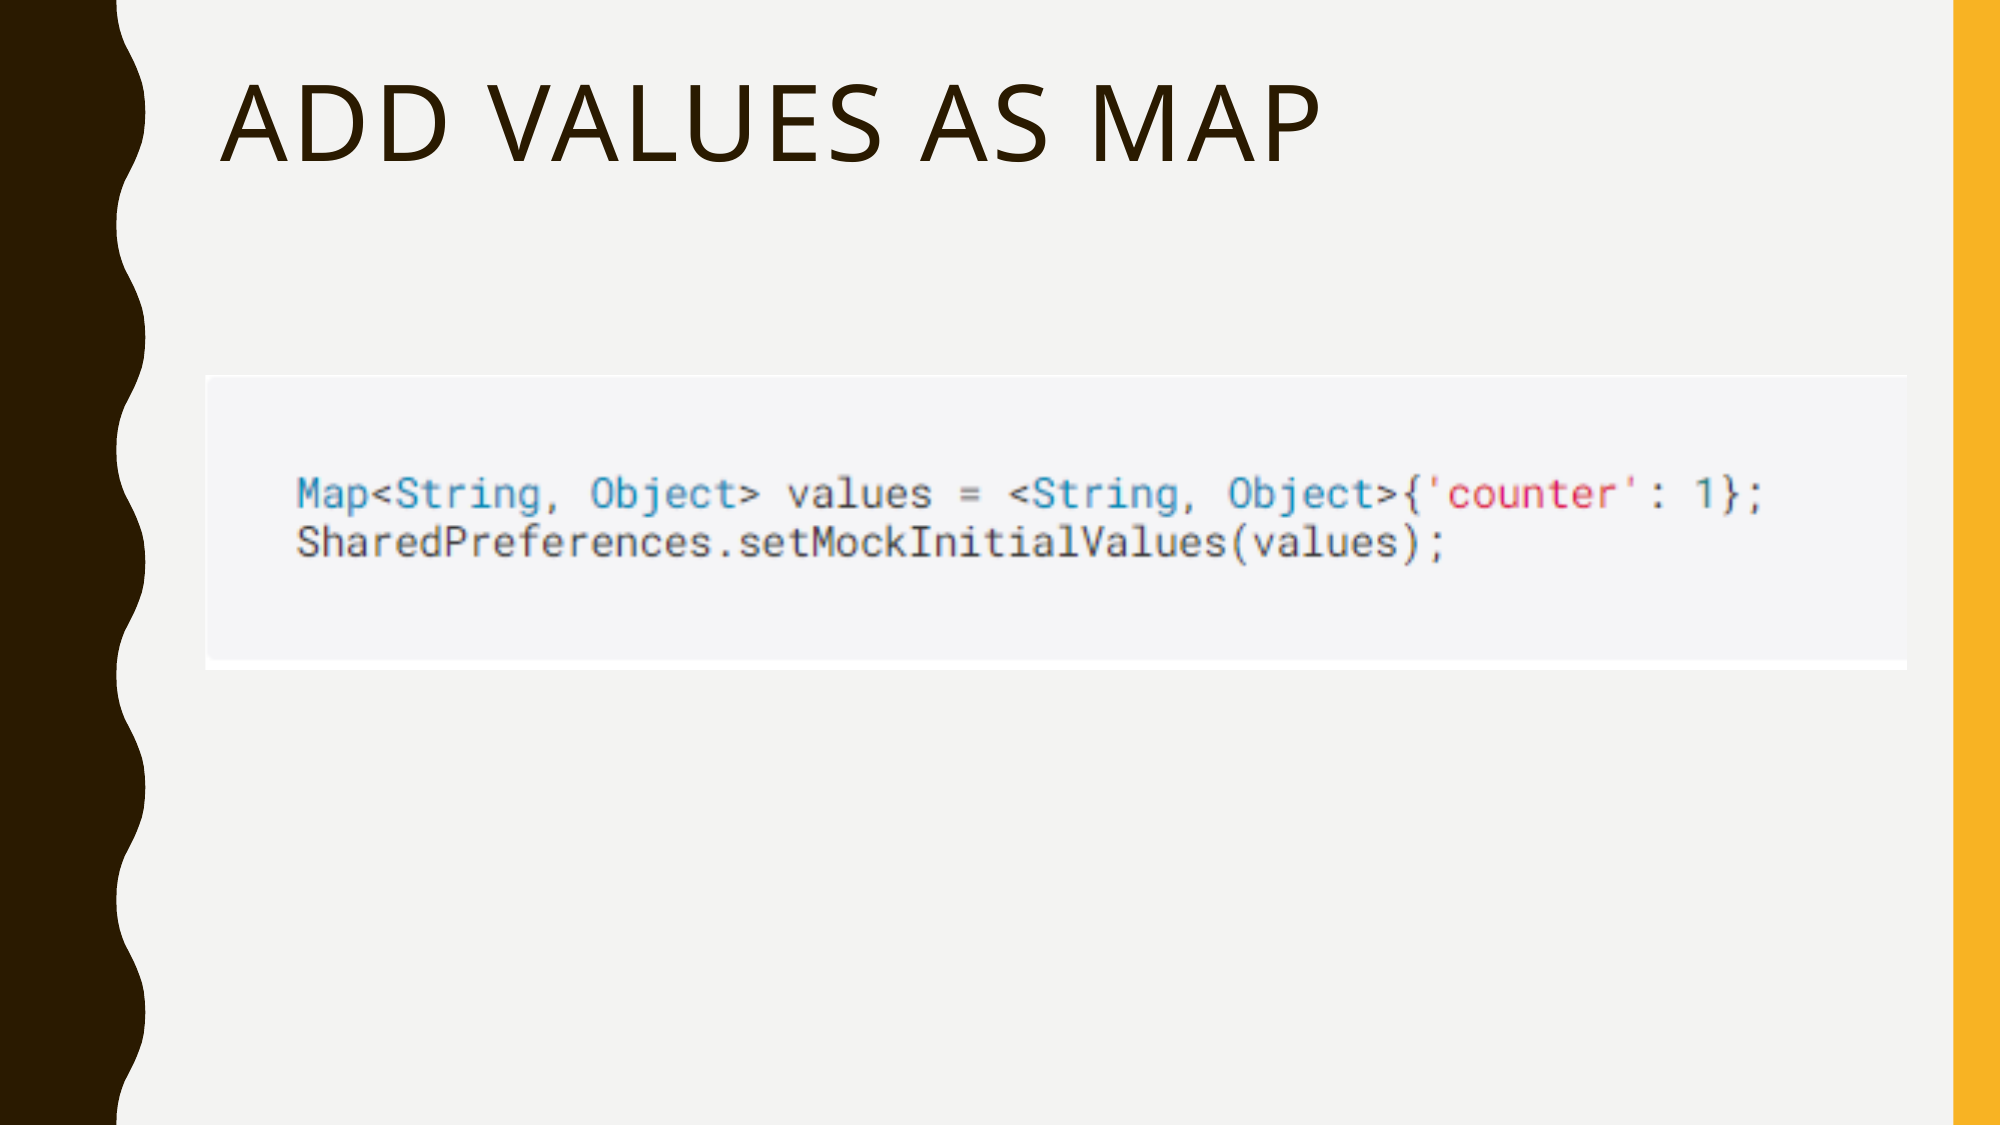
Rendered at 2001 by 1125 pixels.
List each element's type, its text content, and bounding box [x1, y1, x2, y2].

picture [205, 375, 1907, 670]
title Add Values As Map [205, 62, 1875, 308]
